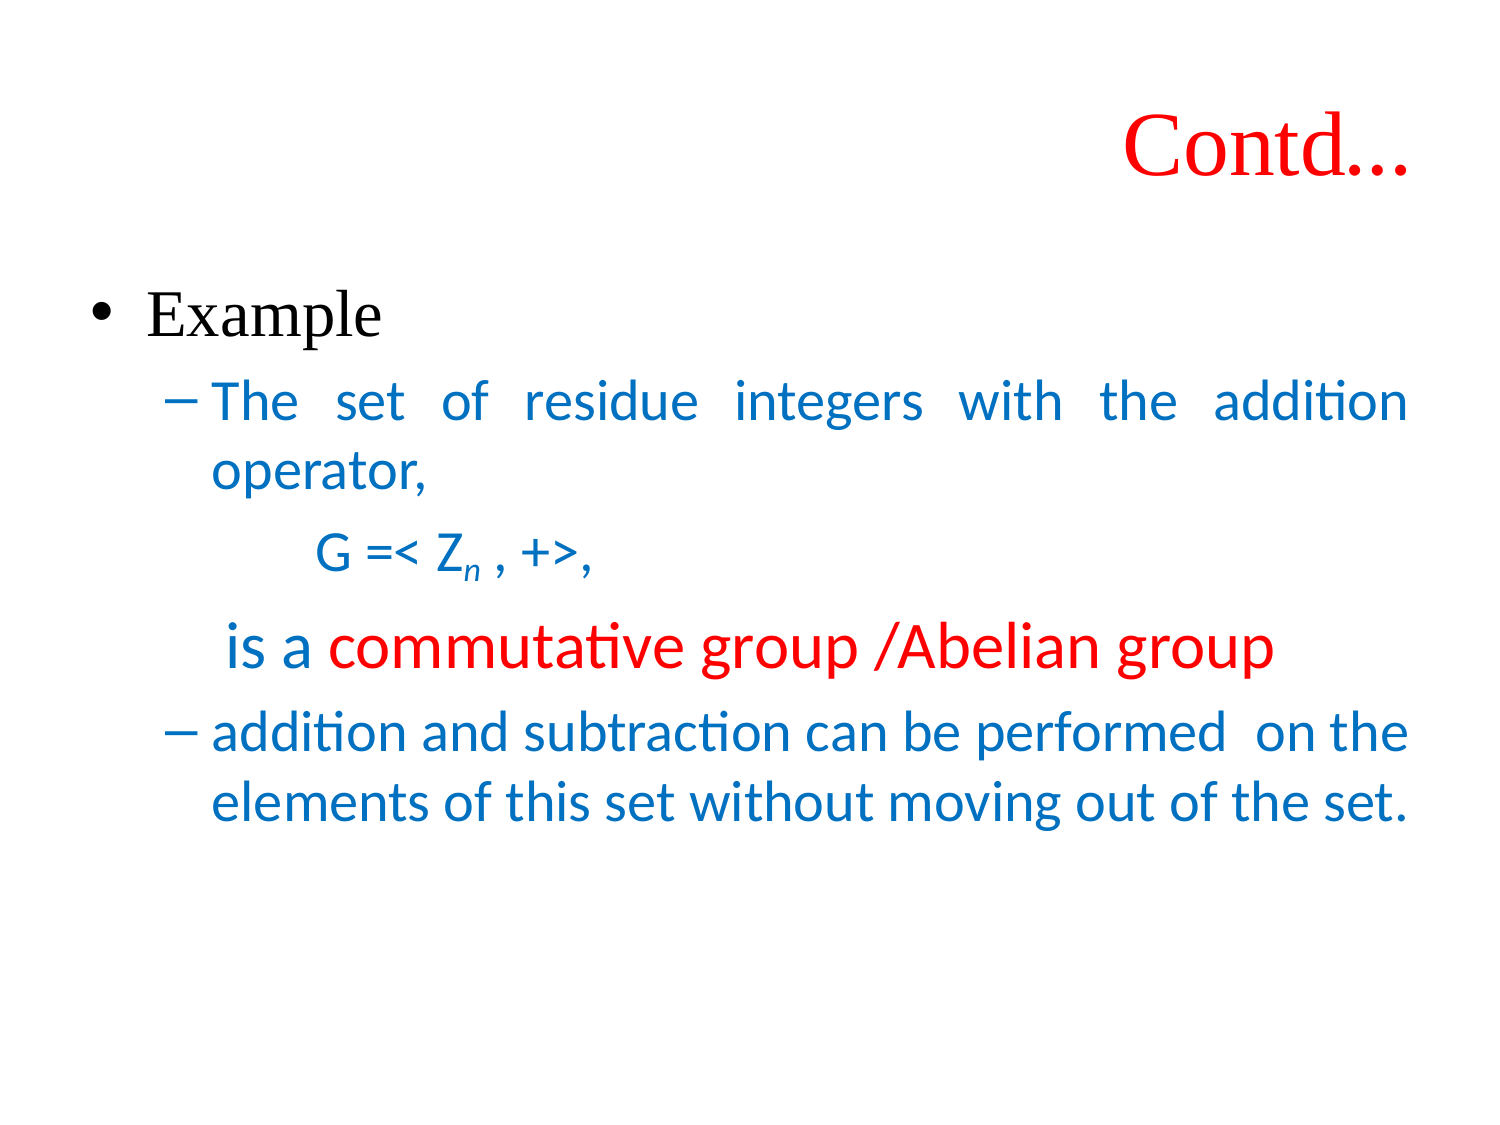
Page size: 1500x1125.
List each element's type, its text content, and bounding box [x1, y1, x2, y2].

list Example The set of residue integers with the addition operator, G =< Zn , +>, is a commutative group /Abelian group addition and subtraction can be performed on the elements of this set without moving out of the set. [75, 262, 1425, 1005]
title Contd… [75, 45, 1425, 233]
